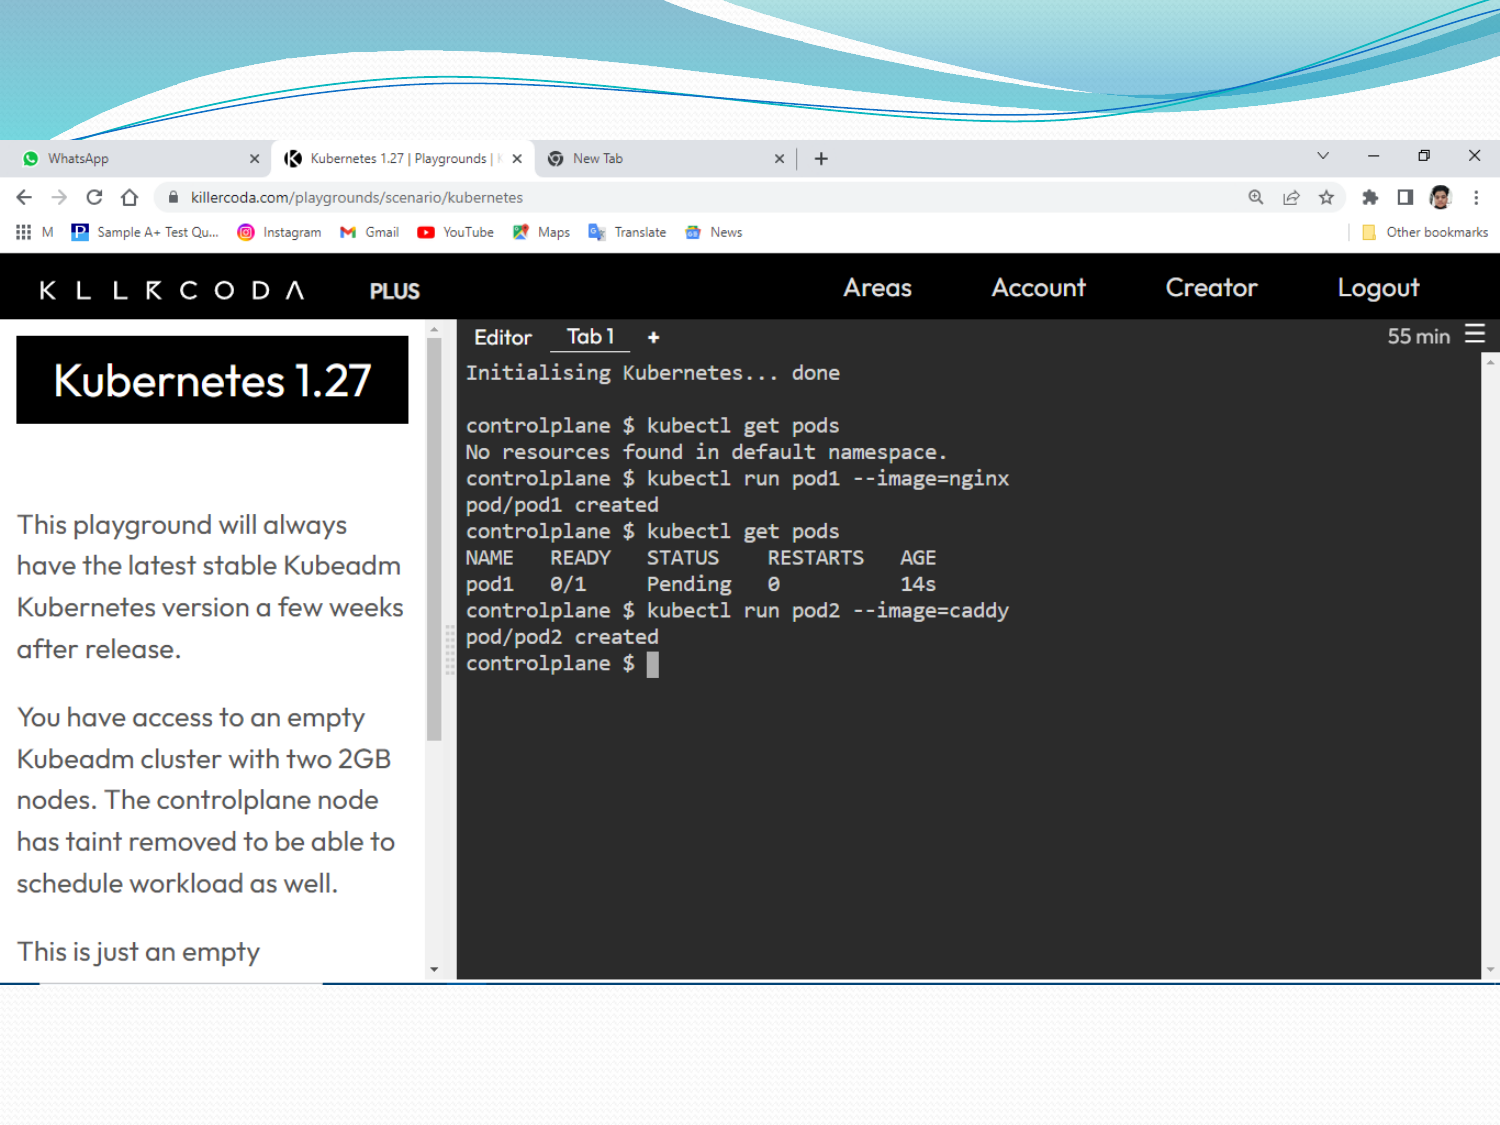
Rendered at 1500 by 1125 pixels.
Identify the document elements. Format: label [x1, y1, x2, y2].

picture [0, 140, 1500, 985]
